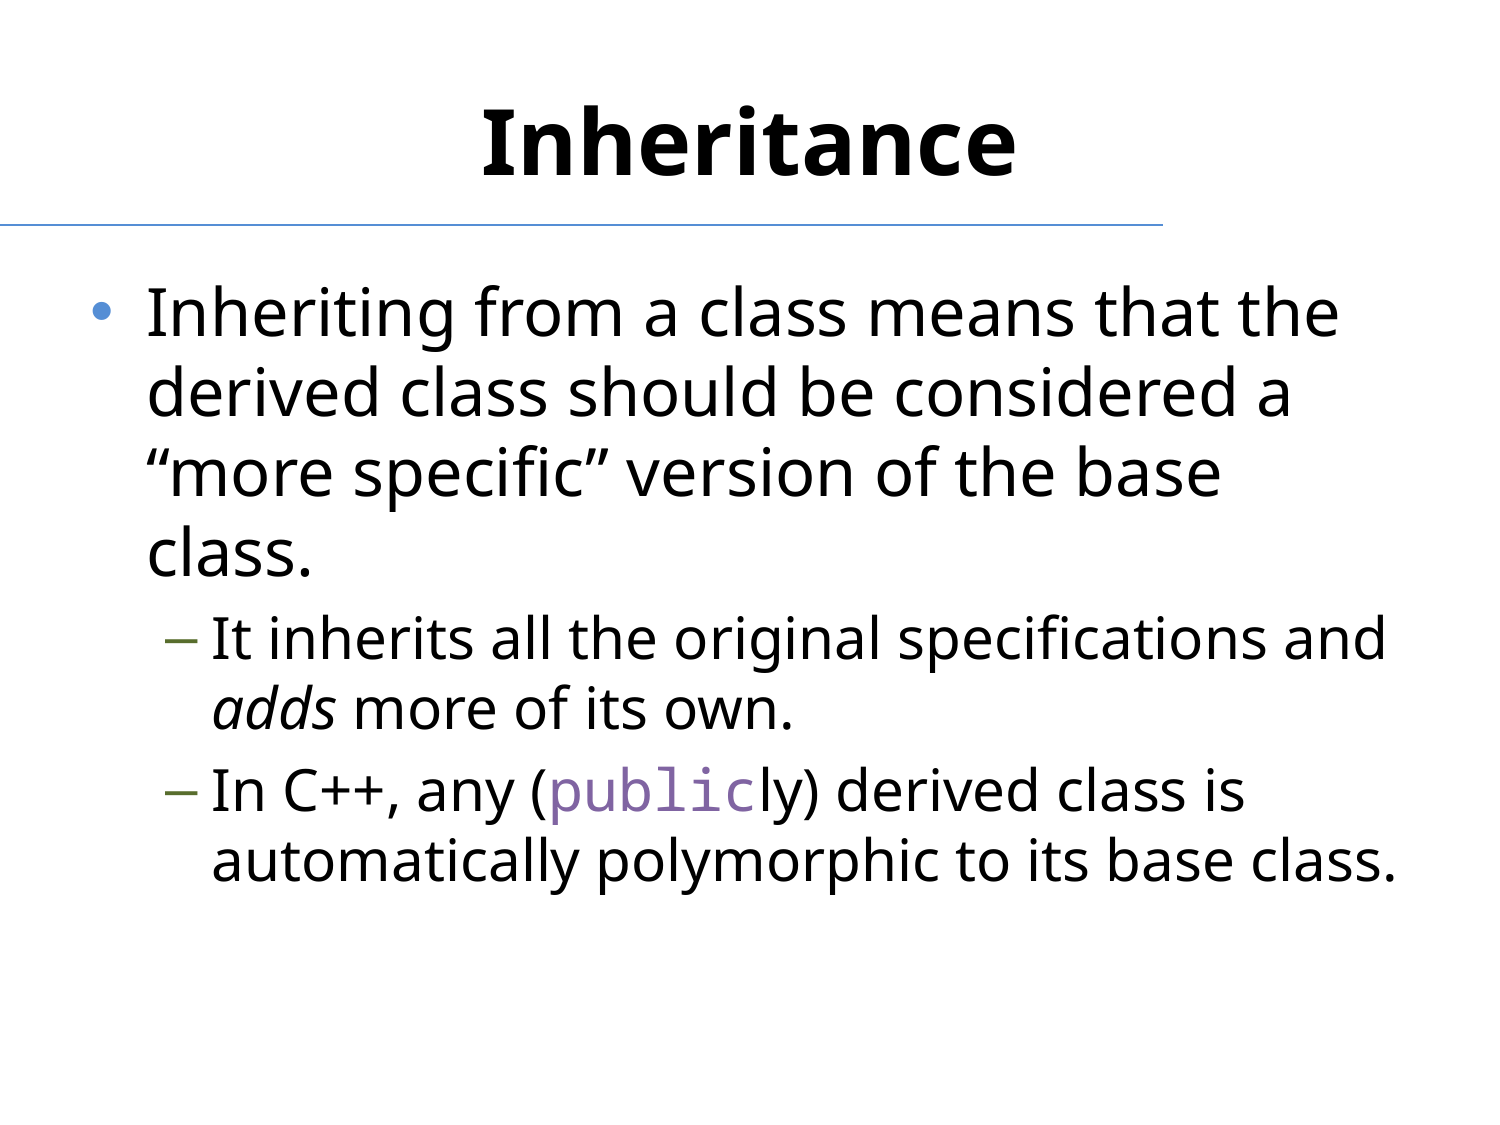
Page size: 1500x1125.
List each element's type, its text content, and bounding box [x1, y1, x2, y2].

title Inheritance [75, 45, 1425, 233]
list Inheriting from a class means that the derived class should be considered a “more specific” version of the base class. It inherits all the original specifications and adds more of its own. In C++, any (publicly) derived class is automatically polymorphic to its base class. [75, 262, 1425, 1005]
